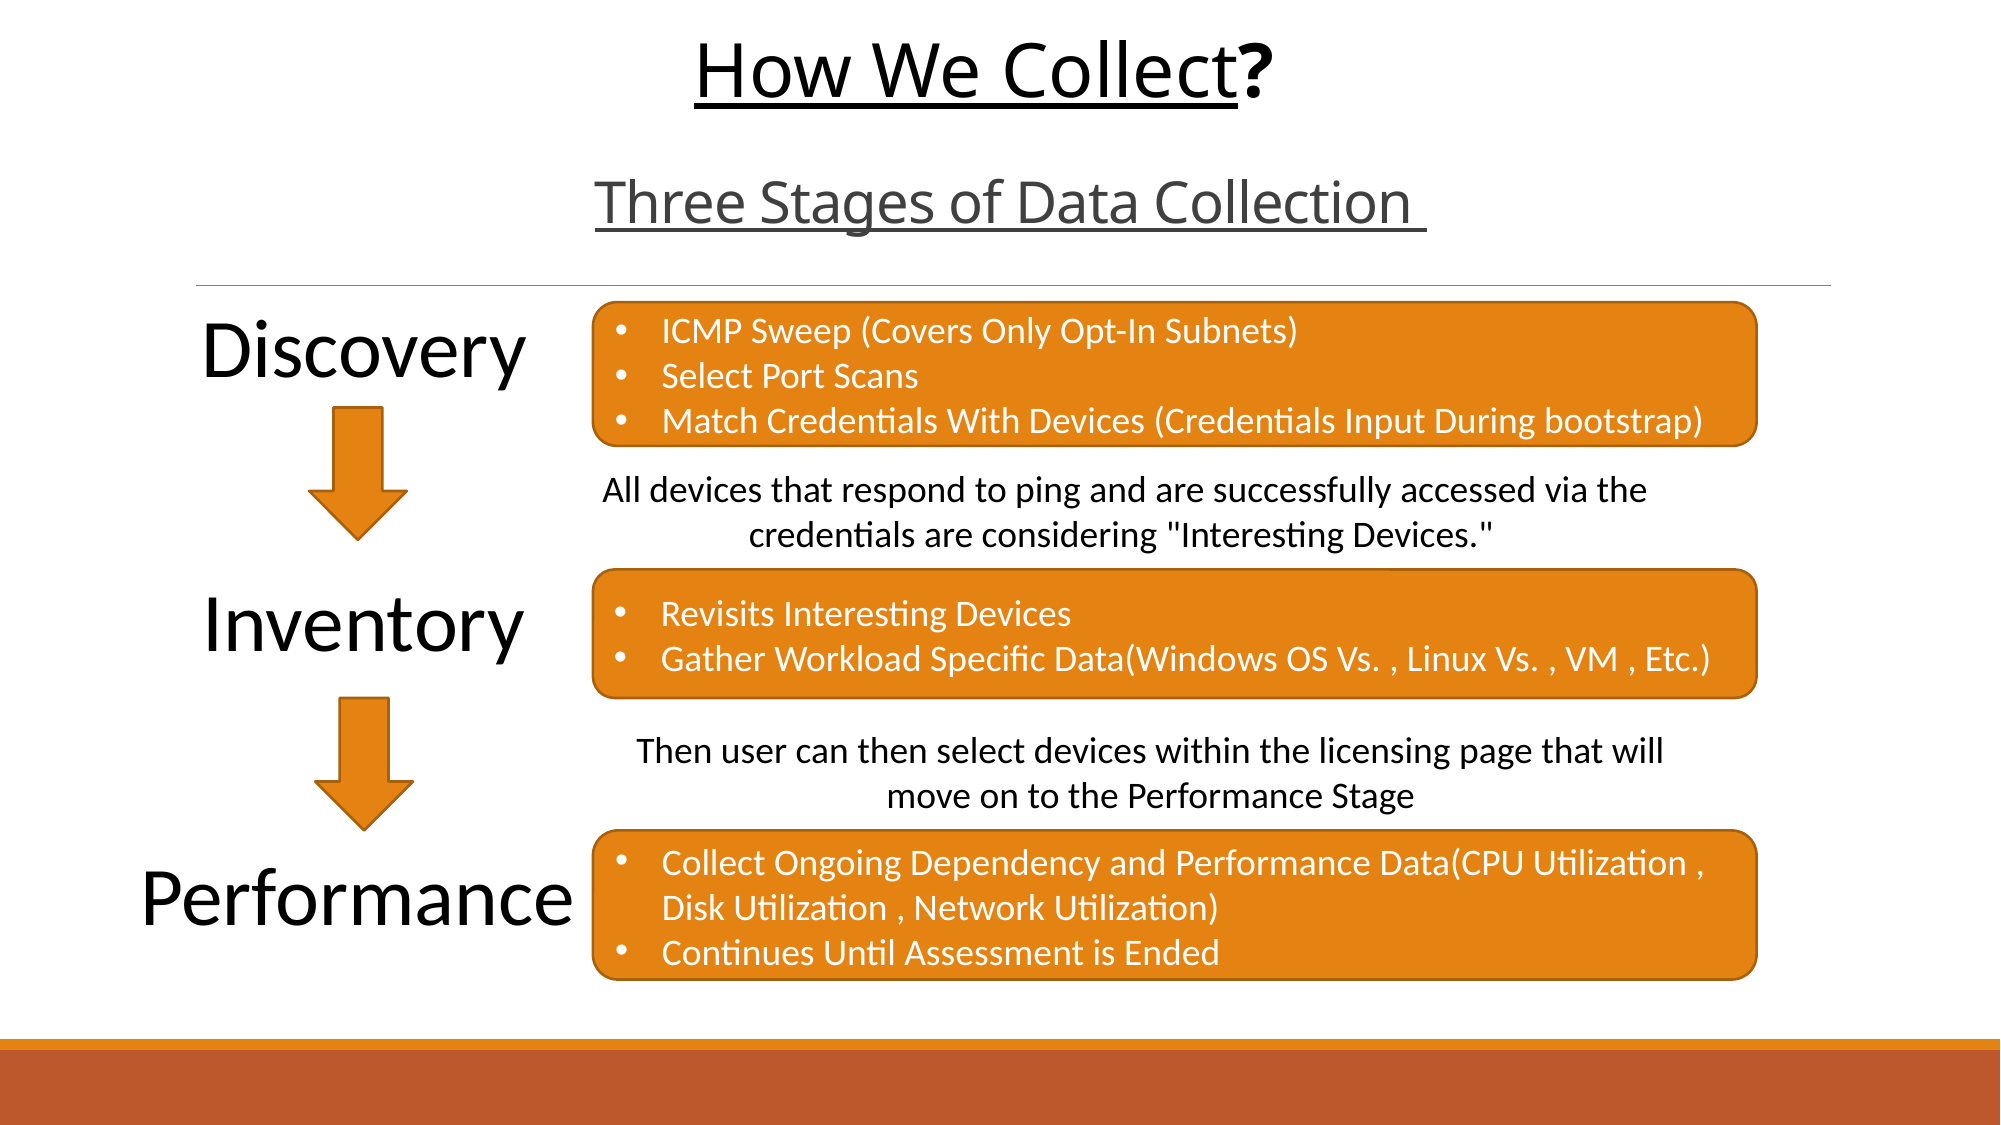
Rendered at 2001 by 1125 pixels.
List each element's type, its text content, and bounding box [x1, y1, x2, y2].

text_box [314, 696, 415, 832]
text_box How We Collect? [679, 15, 1623, 121]
text_box Discovery [185, 287, 543, 402]
text_box Performance [125, 834, 591, 950]
text_box All devices that respond to ping and are successfully accessed via the credentials are considering "Interesting Devices." [562, 476, 1689, 544]
text_box Then user can then select devices within the licensing page that will move on to the Performance Stage [591, 723, 1711, 820]
text_box Revisits Interesting Devices Gather Workload Specific Data(Windows OS Vs. , Linux Vs. , VM , Etc.) [591, 568, 1758, 700]
text_box Inventory [187, 560, 541, 676]
text_box ICMP Sweep (Covers Only Opt-In Subnets) Select Port Scans Match Credentials With Devices (Credentials Input During bootstrap) [591, 300, 1758, 448]
text_box Collect Ongoing Dependency and Performance Data(CPU Utilization , Disk Utilization , Network Utilization) Continues Until Assessment is Ended [591, 829, 1758, 981]
title Three Stages of Data Collection [185, 168, 1836, 243]
text_box [307, 406, 409, 541]
